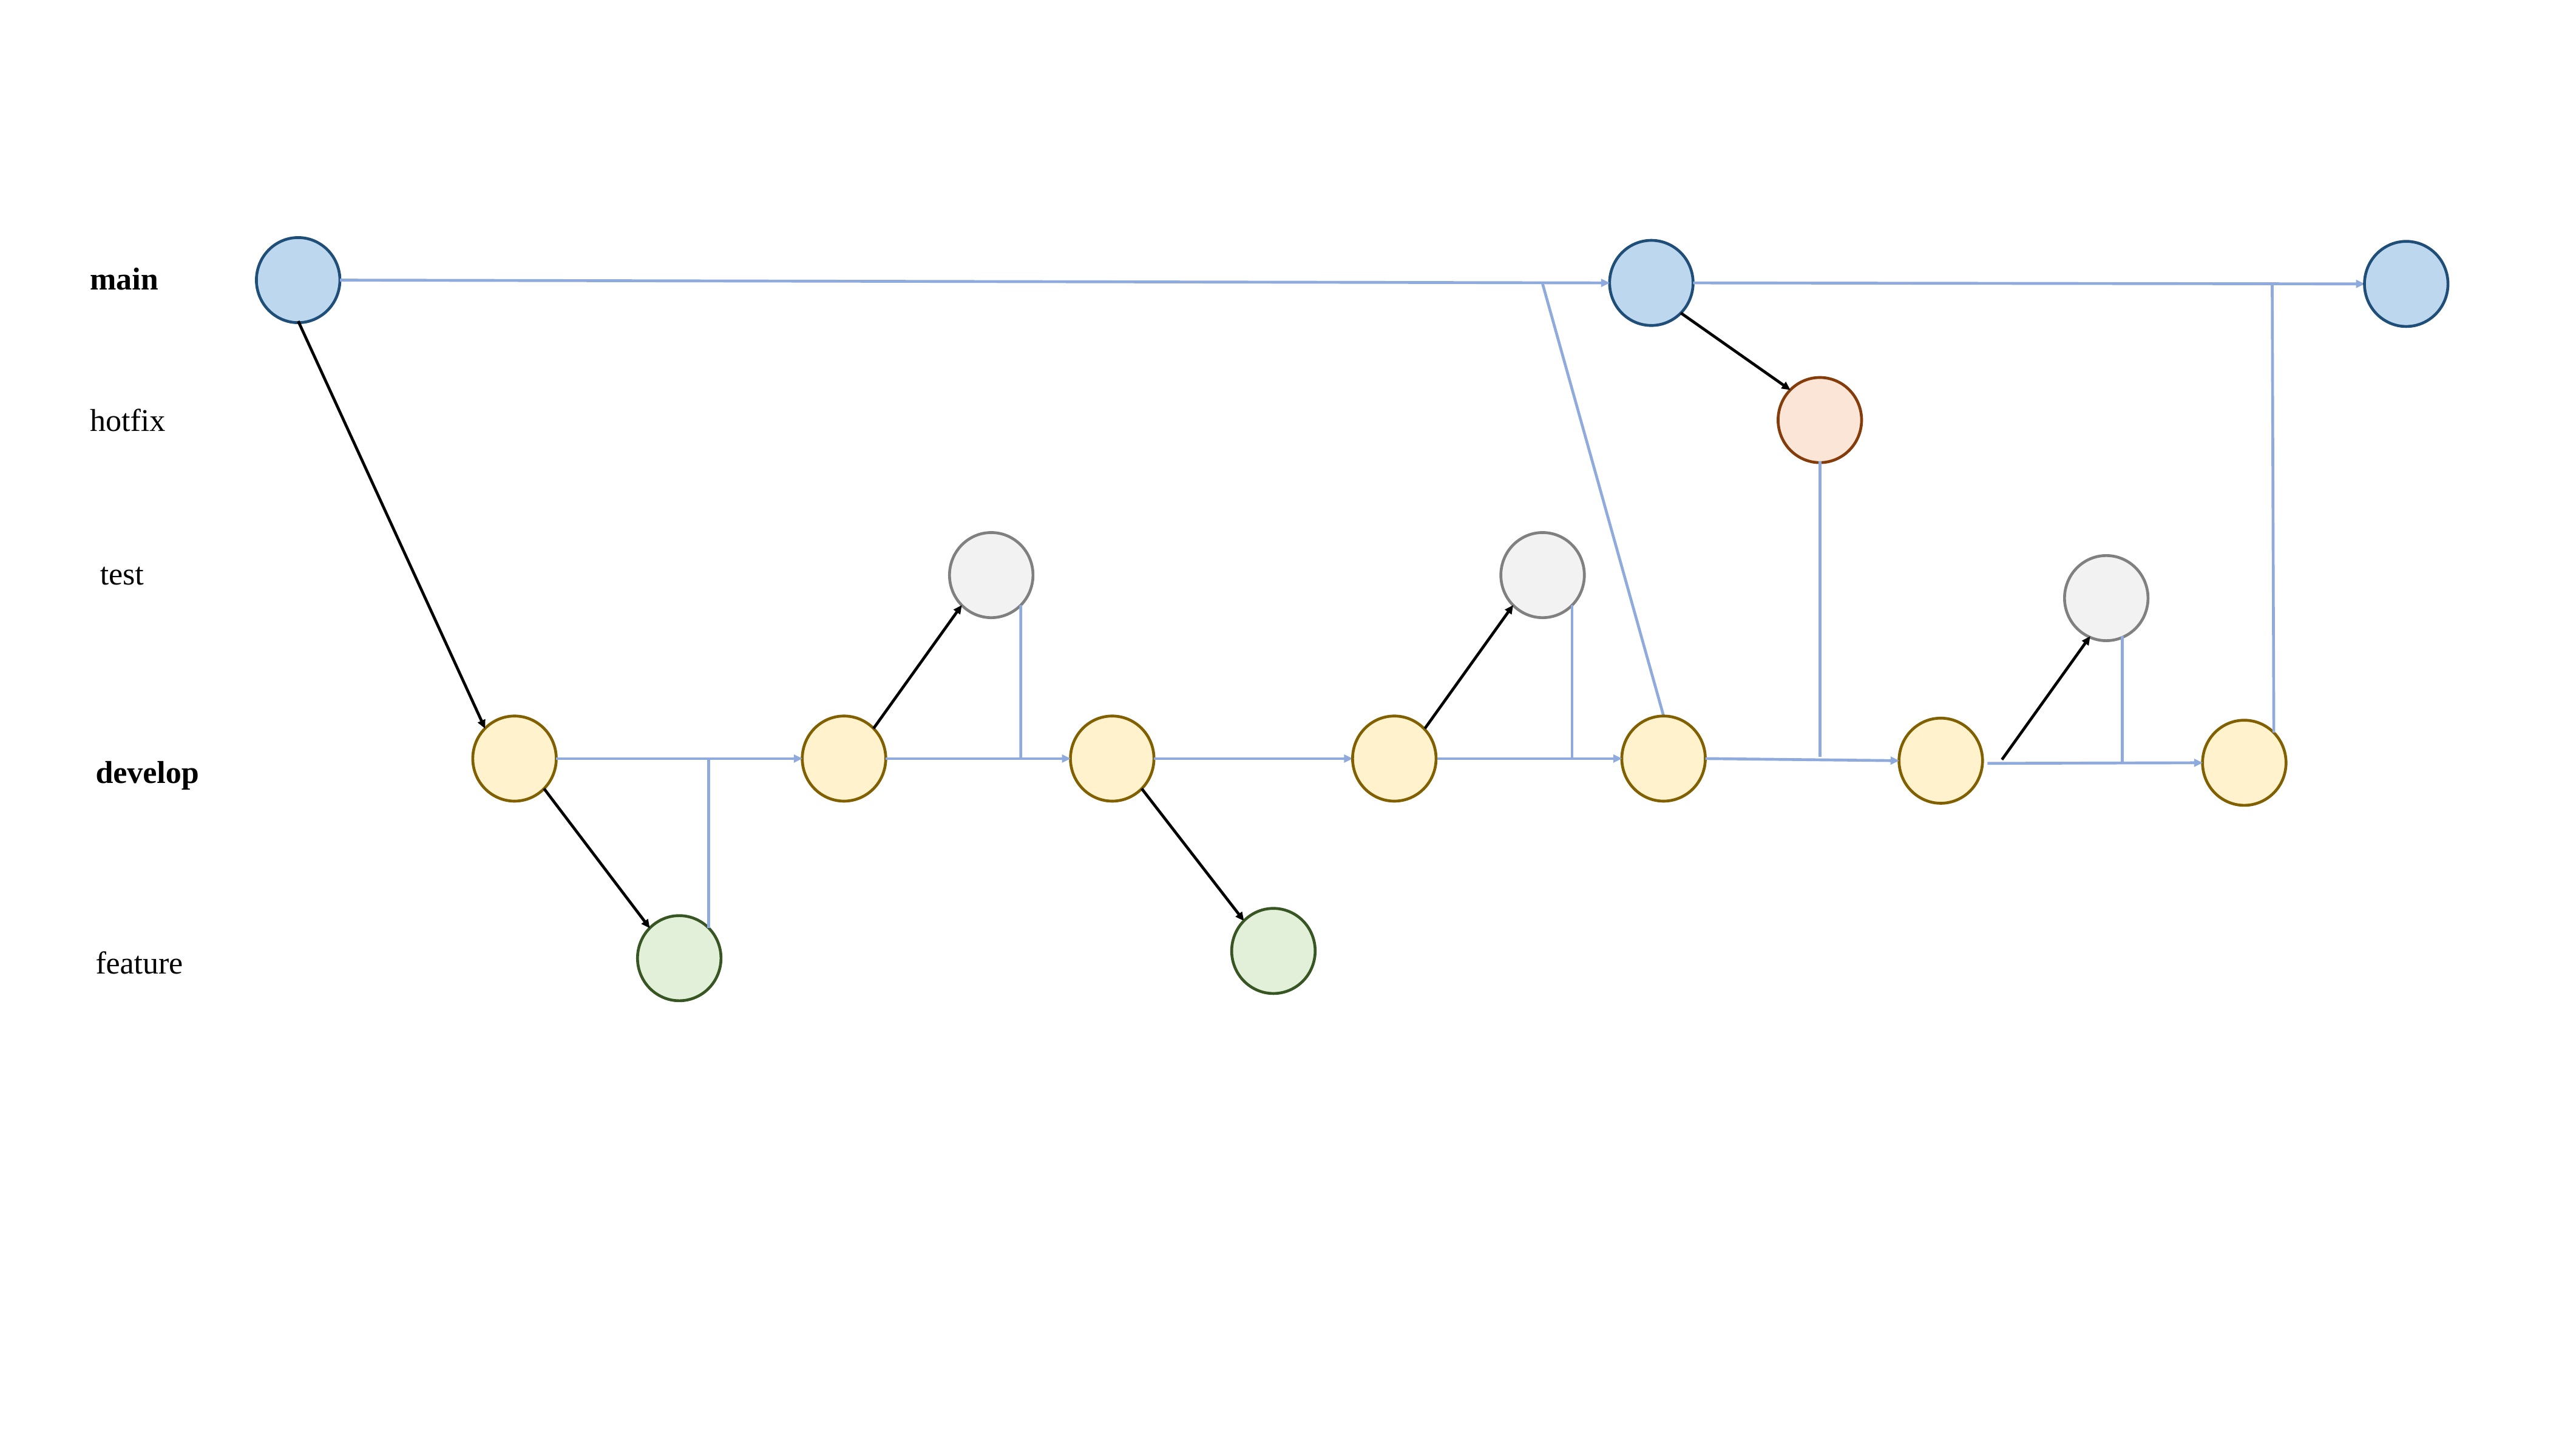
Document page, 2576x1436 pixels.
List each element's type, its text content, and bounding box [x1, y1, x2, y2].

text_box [886, 605, 1071, 759]
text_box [1705, 758, 1899, 761]
text_box [1500, 532, 1542, 605]
text_box [801, 715, 887, 802]
text_box develop [86, 747, 225, 794]
text_box [1069, 715, 1155, 802]
text_box hotfix [81, 395, 202, 442]
text_box feature [86, 938, 207, 985]
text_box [556, 758, 802, 929]
text_box [2064, 555, 2149, 642]
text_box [544, 788, 556, 929]
text_box [256, 237, 341, 323]
text_box [1898, 717, 1984, 804]
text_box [873, 605, 962, 729]
text_box [1621, 715, 1706, 802]
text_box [1437, 605, 1622, 759]
text_box [2201, 719, 2287, 806]
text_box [2002, 636, 2090, 760]
text_box main [81, 254, 202, 301]
text_box [1231, 907, 1316, 994]
text_box [949, 532, 1034, 605]
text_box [2272, 283, 2274, 733]
text_box test [91, 548, 207, 595]
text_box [1542, 283, 1664, 716]
text_box [1608, 239, 1694, 325]
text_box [340, 280, 1610, 283]
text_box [1681, 313, 1791, 390]
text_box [1425, 605, 1513, 729]
text_box [1352, 715, 1437, 802]
text_box [637, 929, 722, 1001]
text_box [1141, 788, 1244, 921]
text_box [2364, 240, 2449, 327]
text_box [298, 322, 485, 729]
text_box [1777, 376, 1863, 464]
text_box [472, 715, 557, 802]
